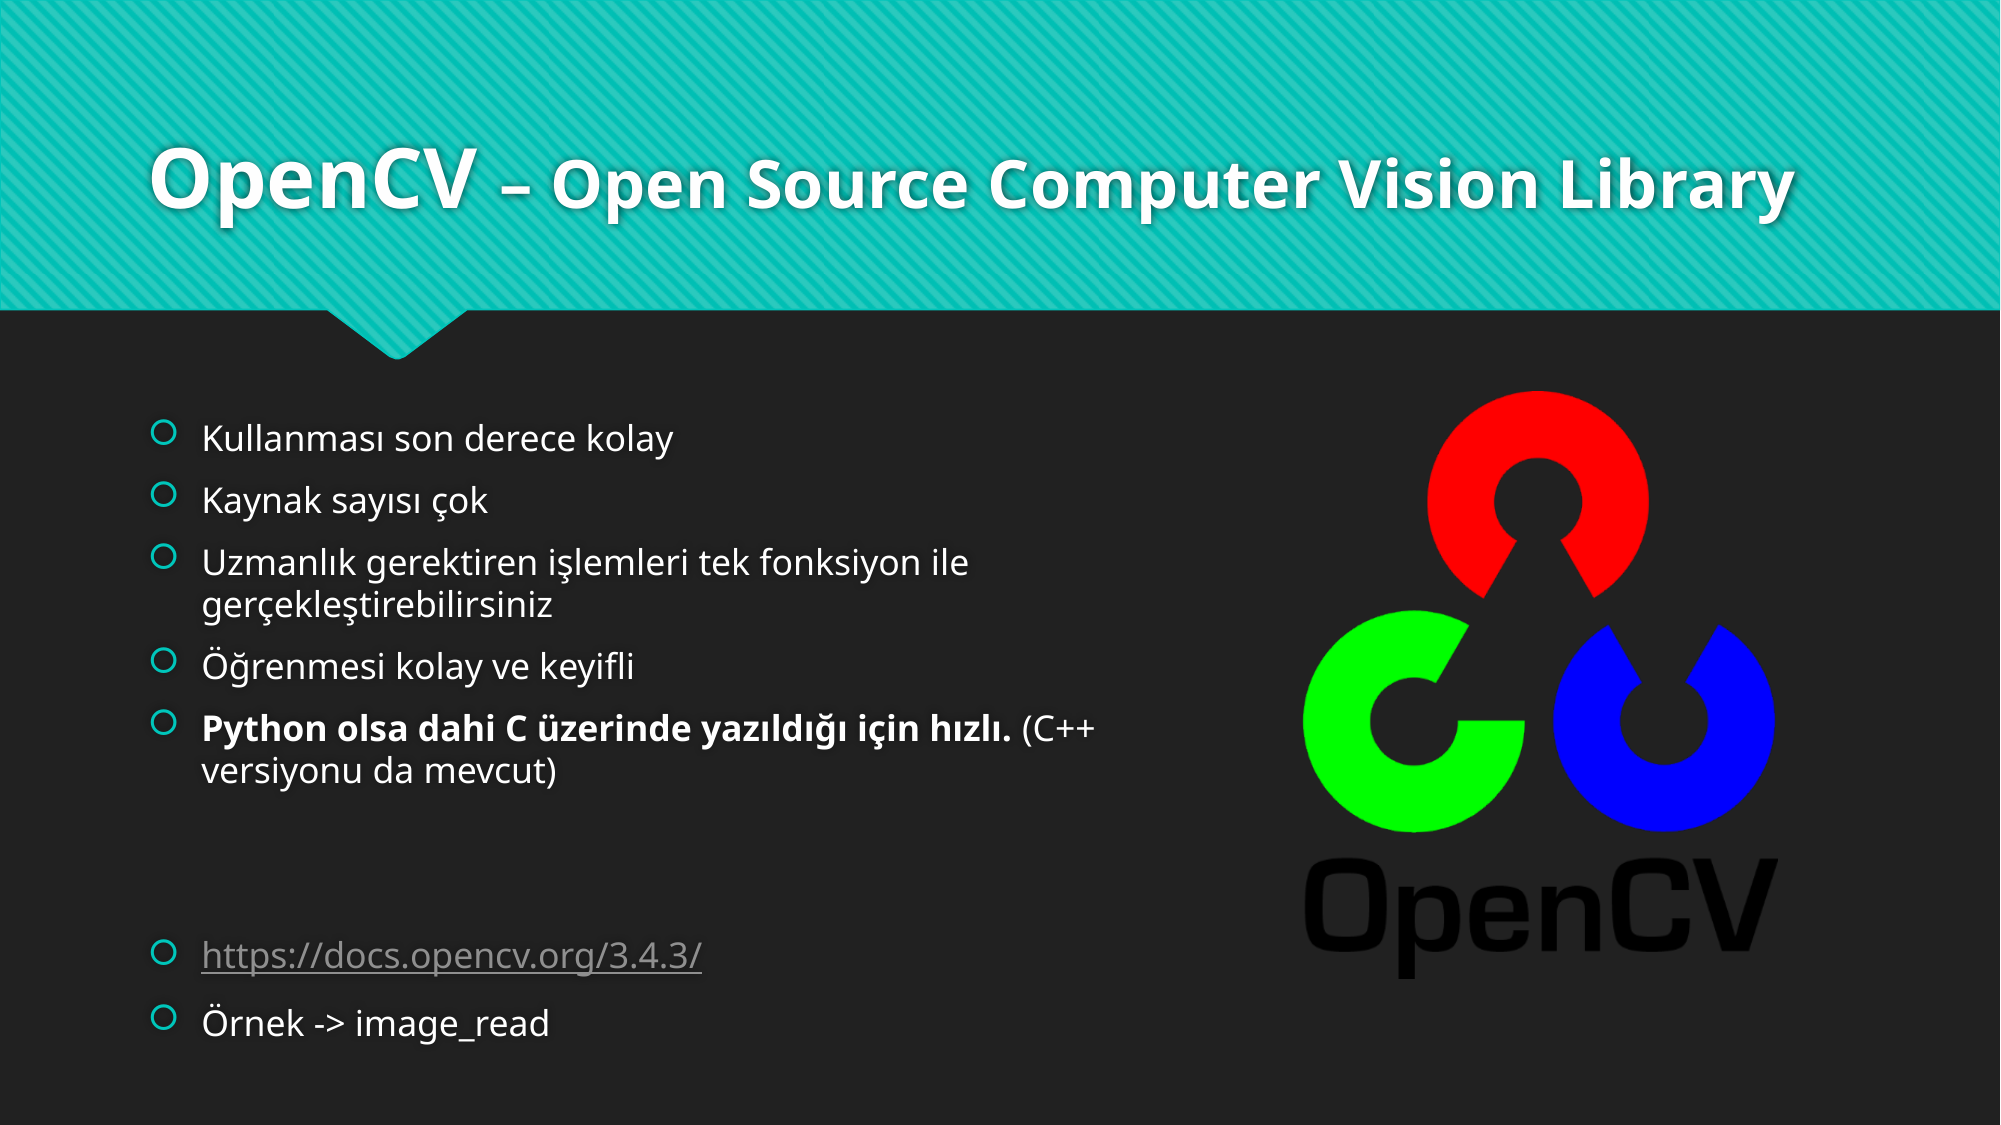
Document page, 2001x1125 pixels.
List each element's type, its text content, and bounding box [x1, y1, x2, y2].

title OpenCV – Open Source Computer Vision Library [132, 73, 1868, 233]
picture [1301, 390, 1779, 979]
list Kullanması son derece kolay Kaynak sayısı çok Uzmanlık gerektiren işlemleri tek fonksiyon ile gerçekleştirebilirsiniz Öğrenmesi kolay ve keyifli Python olsa dahi C üzerinde yazıldığı için hızlı. (C++ versiyonu da mevcut) https://docs.opencv.org/3.4.3/ Örnek -> image_read [132, 408, 1181, 1056]
